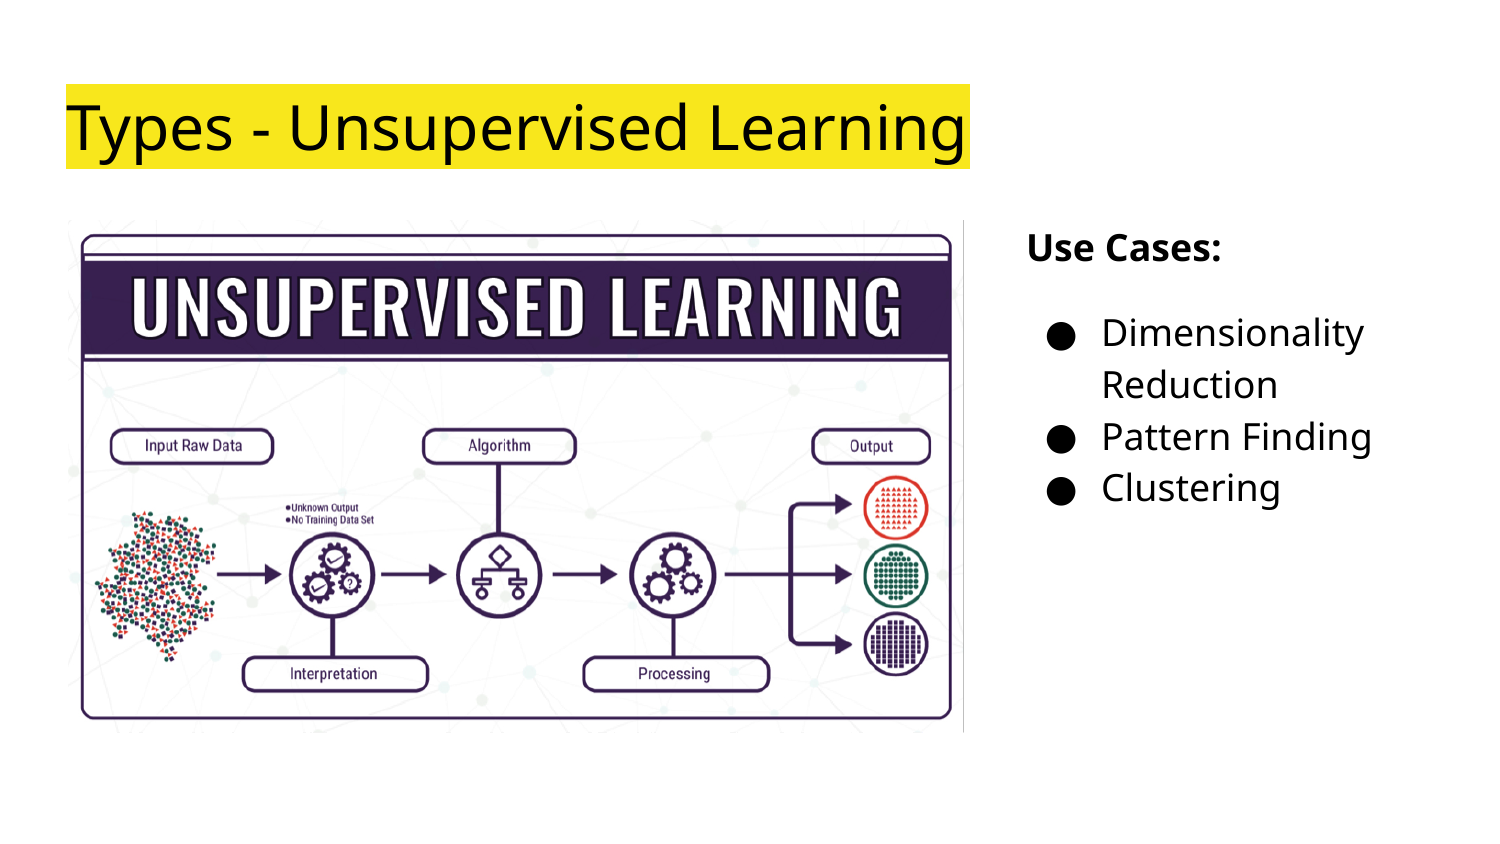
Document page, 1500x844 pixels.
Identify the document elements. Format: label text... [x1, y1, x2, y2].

list Use Cases: Dimensionality Reduction Pattern Finding Clustering [1011, 202, 1449, 750]
picture [67, 219, 964, 733]
title Types - Unsupervised Learning [51, 72, 1449, 167]
